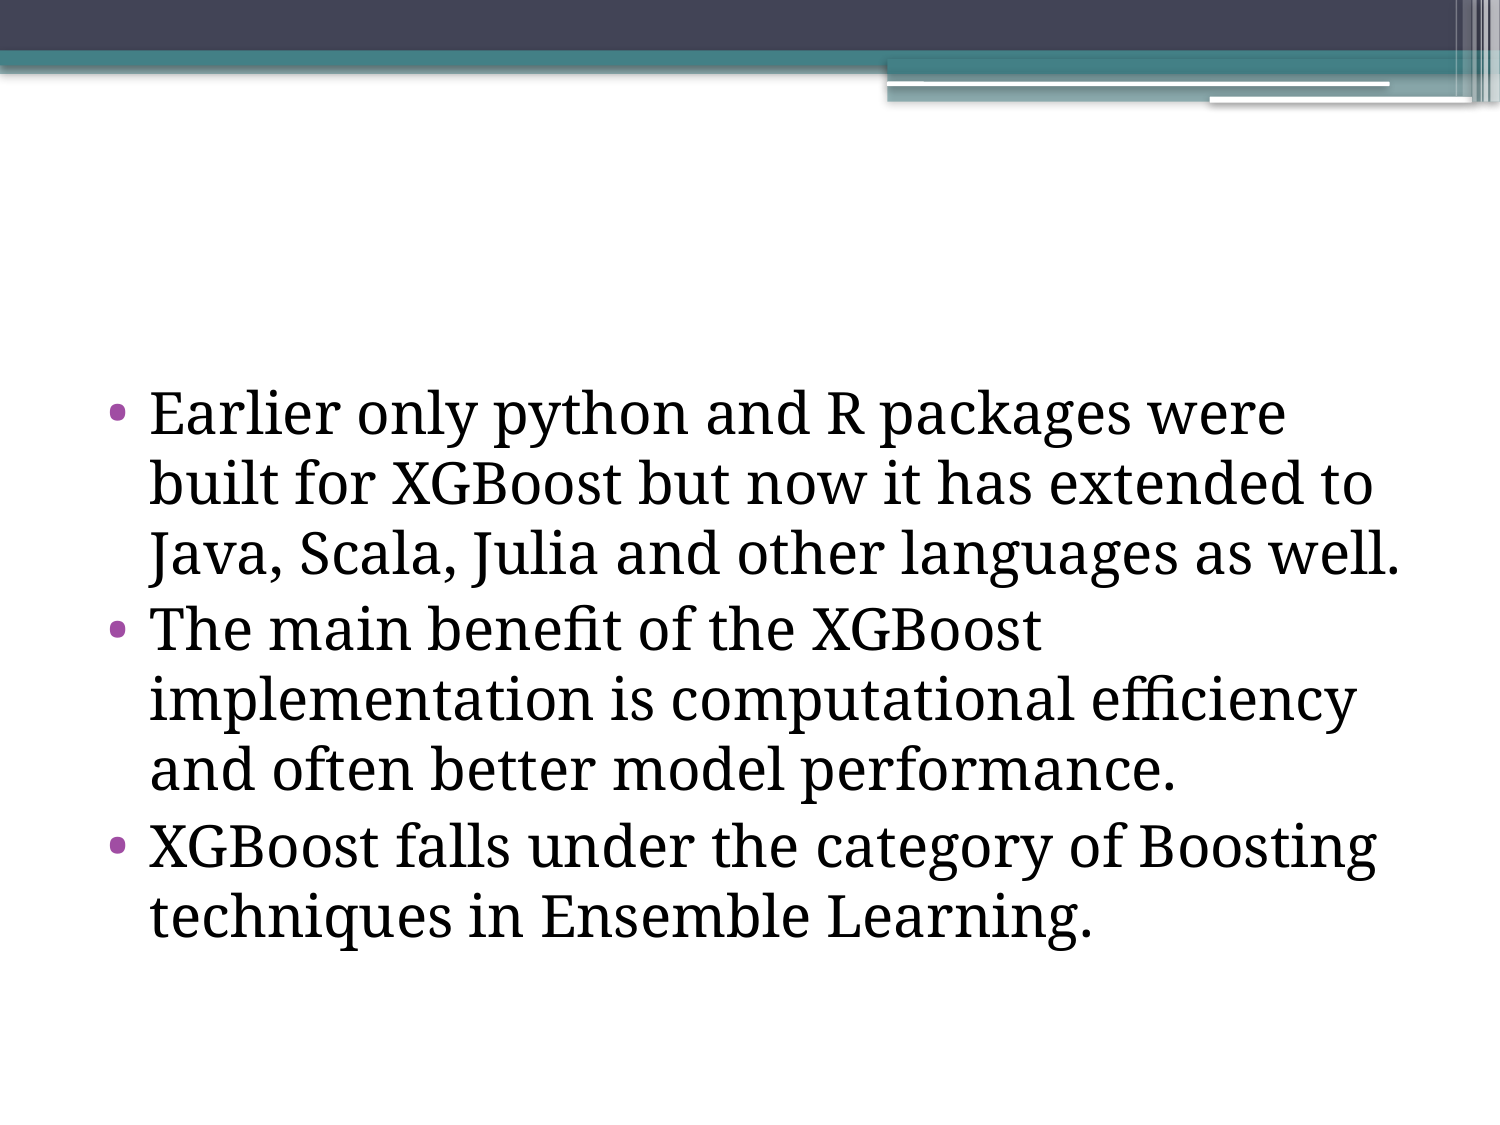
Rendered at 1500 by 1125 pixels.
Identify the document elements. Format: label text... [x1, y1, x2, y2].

list Earlier only python and R packages were built for XGBoost but now it has extended to Java, Scala, Julia and other languages as well. The main benefit of the XGBoost implementation is computational efficiency and often better model performance. XGBoost falls under the category of Boosting techniques in Ensemble Learning. [75, 368, 1425, 1079]
